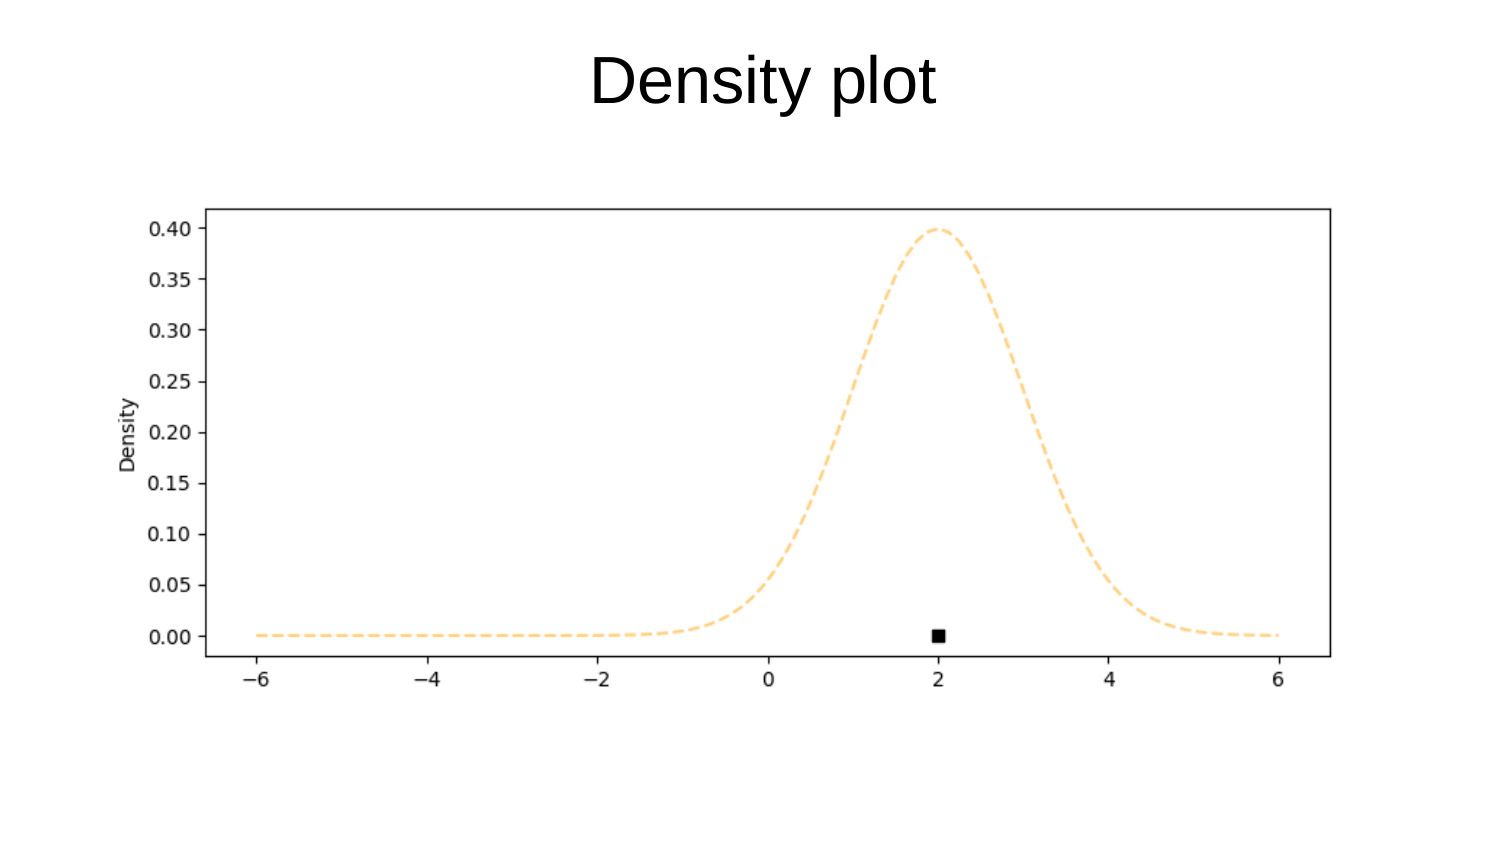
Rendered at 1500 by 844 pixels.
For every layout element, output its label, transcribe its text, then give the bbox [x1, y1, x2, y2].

text_box Density plot [228, 22, 1299, 115]
picture [24, 139, 1476, 720]
